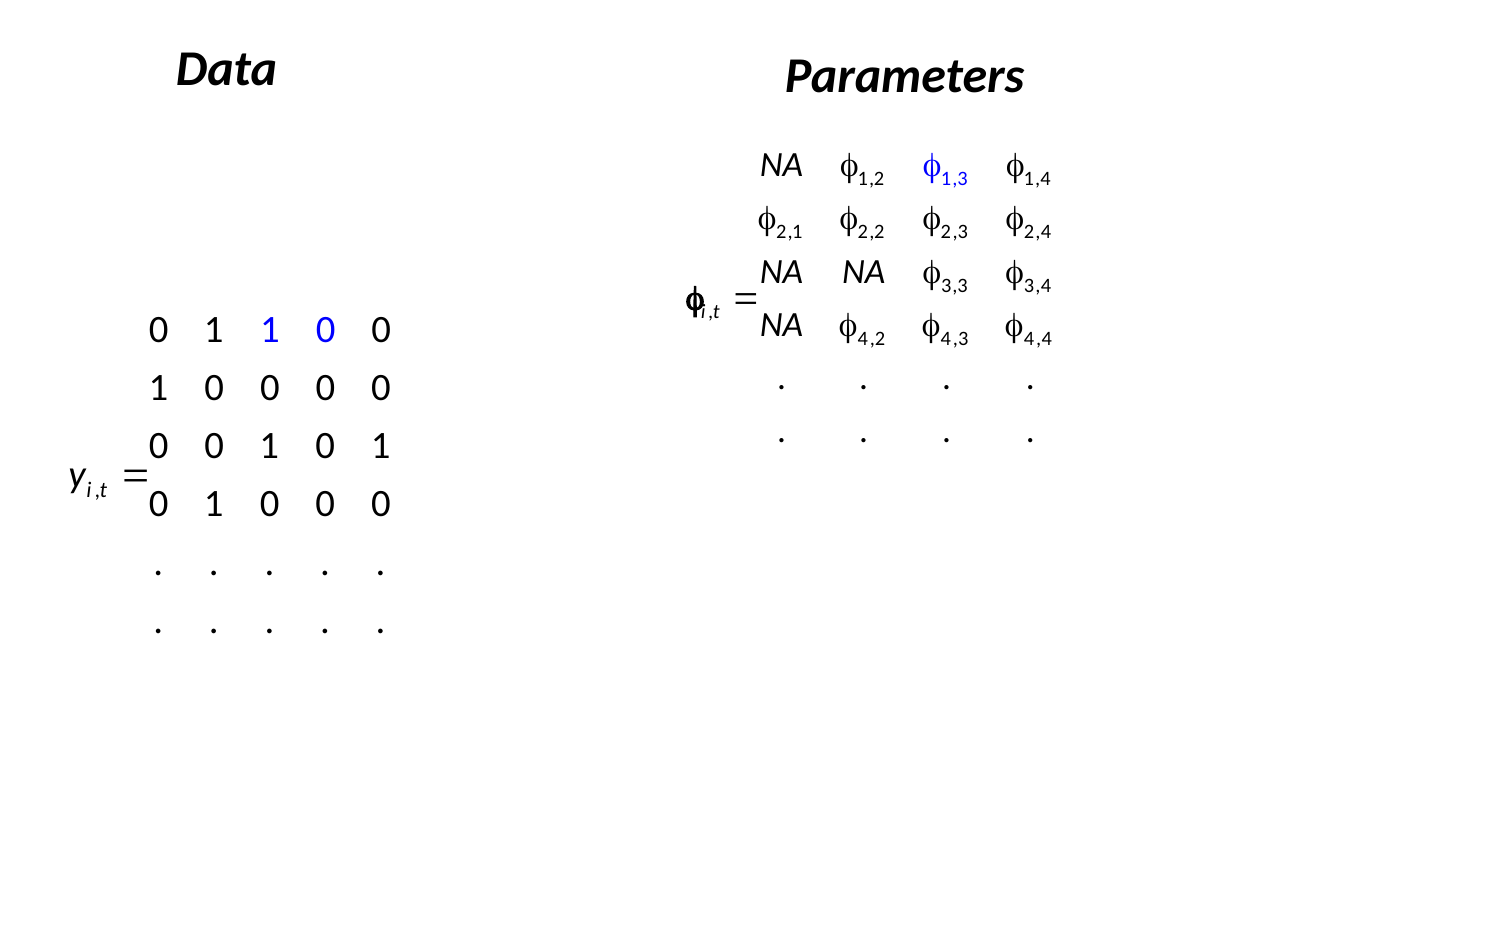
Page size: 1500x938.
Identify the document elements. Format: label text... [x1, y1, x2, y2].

text_box Parameters [769, 34, 1040, 110]
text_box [62, 303, 399, 653]
text_box Data [160, 27, 292, 103]
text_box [680, 140, 1111, 461]
